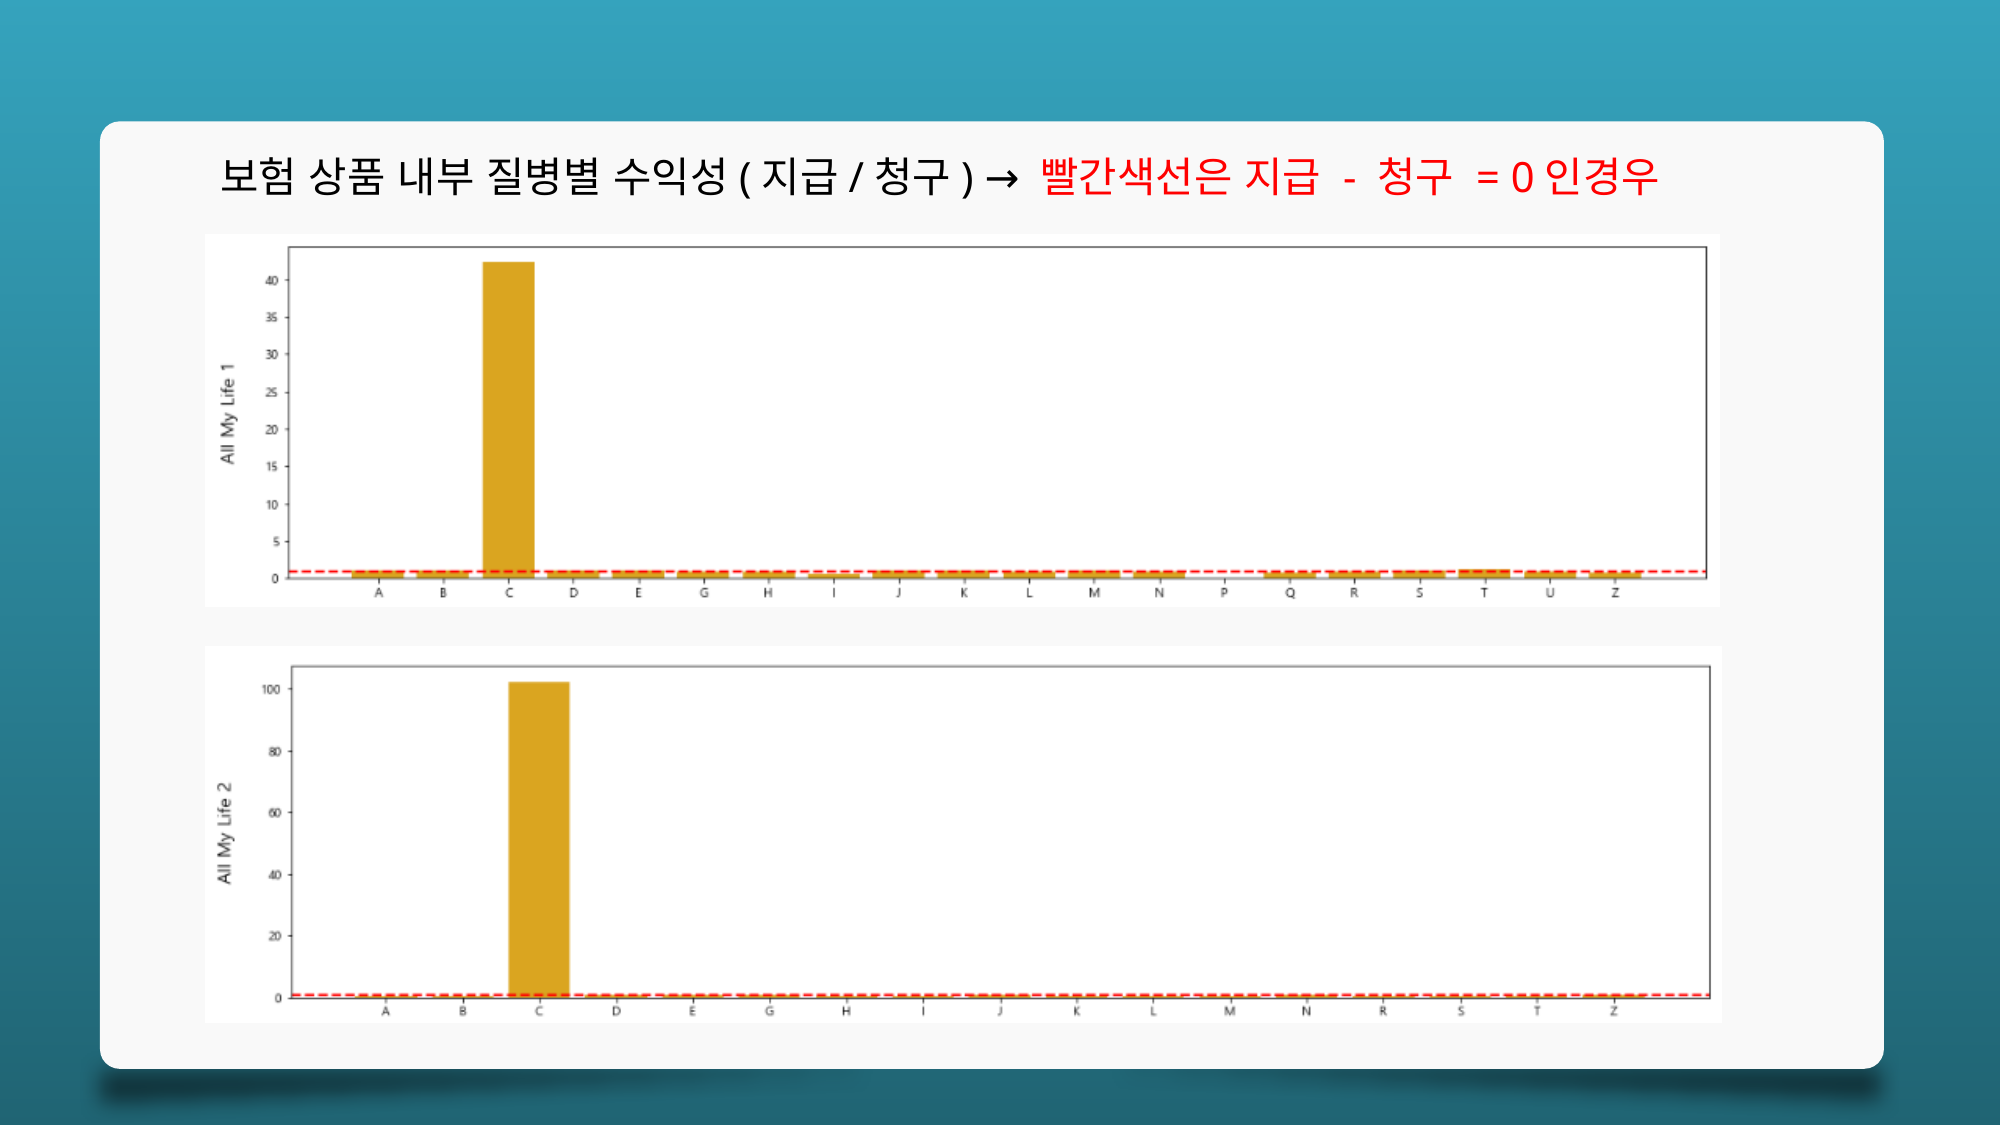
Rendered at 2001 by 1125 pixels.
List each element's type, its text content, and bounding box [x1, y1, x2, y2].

picture [205, 234, 1720, 607]
picture [205, 646, 1722, 1023]
text_box 보험 상품 내부 질병별 수익성(지급/청구) → 빨간색선은 지급 - 청구 = 0인경우 [205, 143, 1720, 209]
